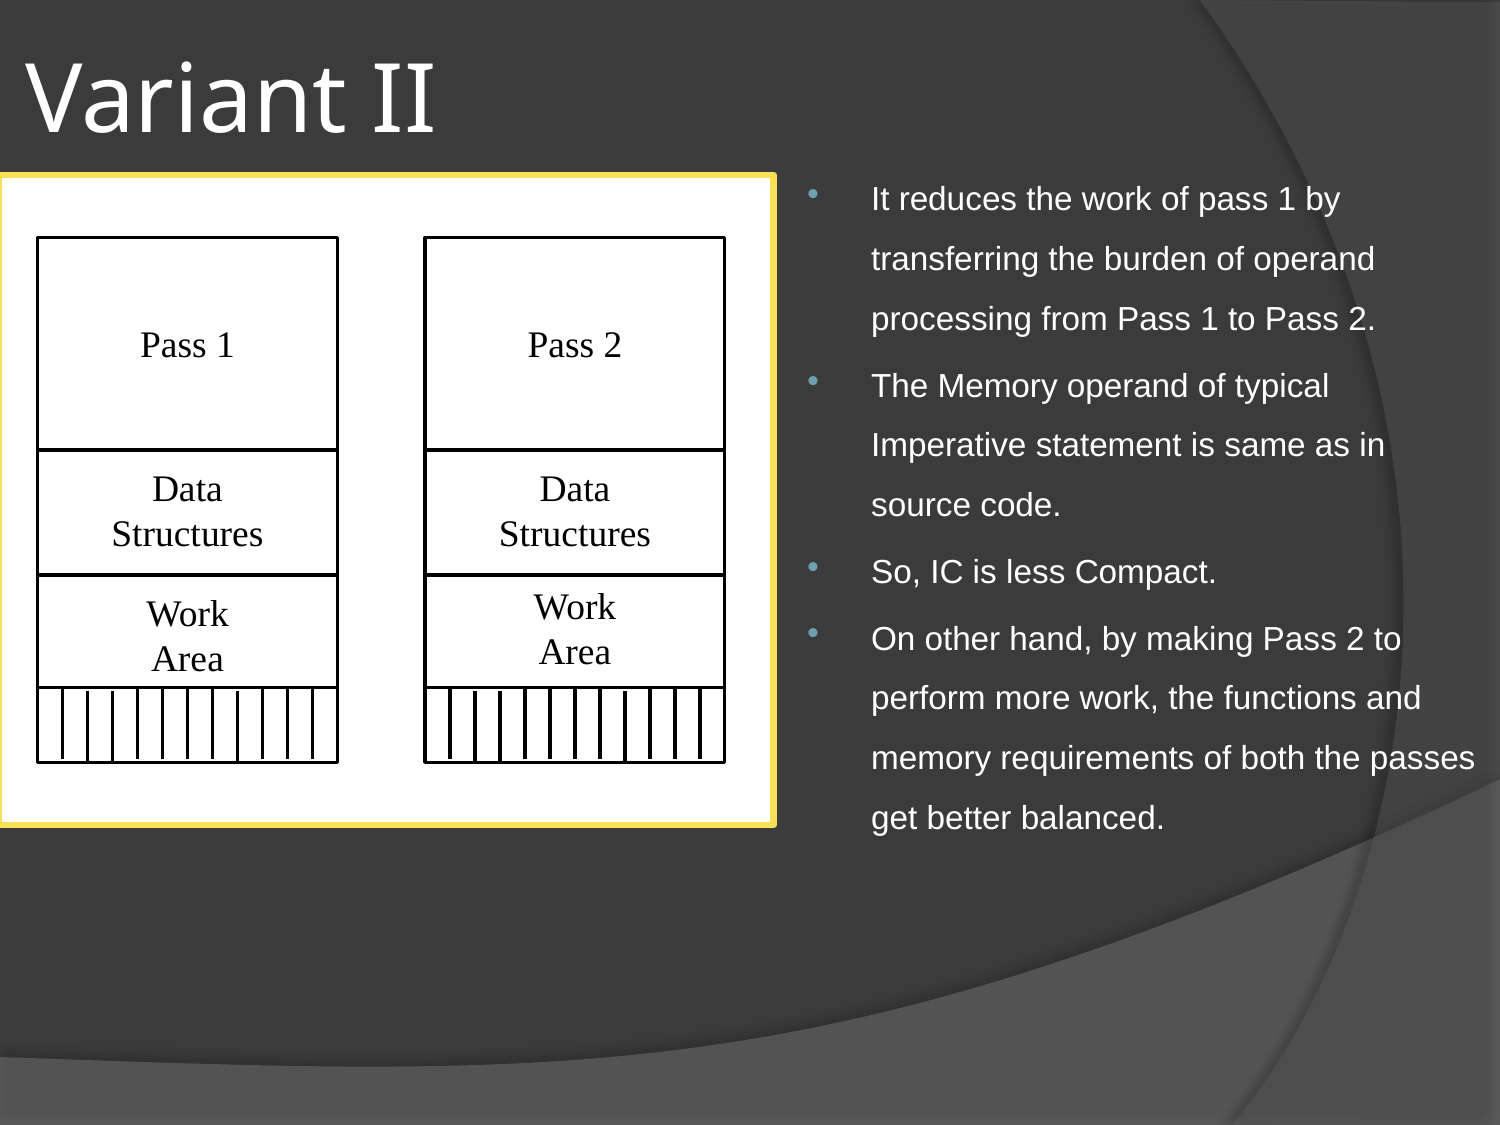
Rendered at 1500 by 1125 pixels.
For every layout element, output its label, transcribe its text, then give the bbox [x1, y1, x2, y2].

text_box [325, 584, 339, 679]
text_box [122, 696, 129, 764]
text_box [196, 696, 204, 764]
text_box Pass 1 [99, 312, 275, 373]
text_box Data Structures [437, 459, 713, 562]
list It reduces the work of pass 1 by transferring the burden of operand processing from Pass 1 to Pass 2. The Memory operand of typical Imperative statement is same as in source code. So, IC is less Compact. On other hand, by making Pass 2 to perform more work, the functions and memory requirements of both the passes get better balanced. [787, 149, 1500, 900]
text_box Pass 2 [487, 312, 663, 373]
text_box [0, 173, 775, 827]
text_box Data Structures [50, 459, 325, 562]
text_box [609, 696, 616, 764]
text_box [423, 696, 441, 764]
text_box [709, 696, 726, 764]
text_box [321, 696, 339, 764]
text_box [584, 696, 591, 764]
text_box [247, 696, 254, 764]
text_box [459, 696, 466, 764]
text_box [484, 696, 491, 764]
text_box [684, 696, 691, 764]
text_box [509, 696, 516, 764]
text_box [713, 584, 726, 679]
text_box [171, 696, 179, 764]
text_box Work Area [50, 584, 325, 679]
text_box [423, 584, 437, 679]
text_box [423, 236, 726, 442]
text_box [634, 696, 641, 764]
text_box [423, 459, 726, 566]
text_box Work Area [437, 584, 713, 679]
text_box [659, 696, 666, 764]
text_box [559, 696, 566, 764]
text_box [221, 696, 229, 764]
text_box [146, 696, 154, 764]
text_box [271, 696, 279, 764]
text_box [36, 459, 339, 566]
text_box [296, 696, 304, 764]
text_box [36, 696, 54, 764]
text_box [71, 696, 79, 764]
text_box [36, 584, 50, 679]
title Variant II [12, 24, 450, 163]
text_box [36, 236, 339, 442]
text_box [534, 696, 541, 764]
text_box [97, 696, 104, 764]
